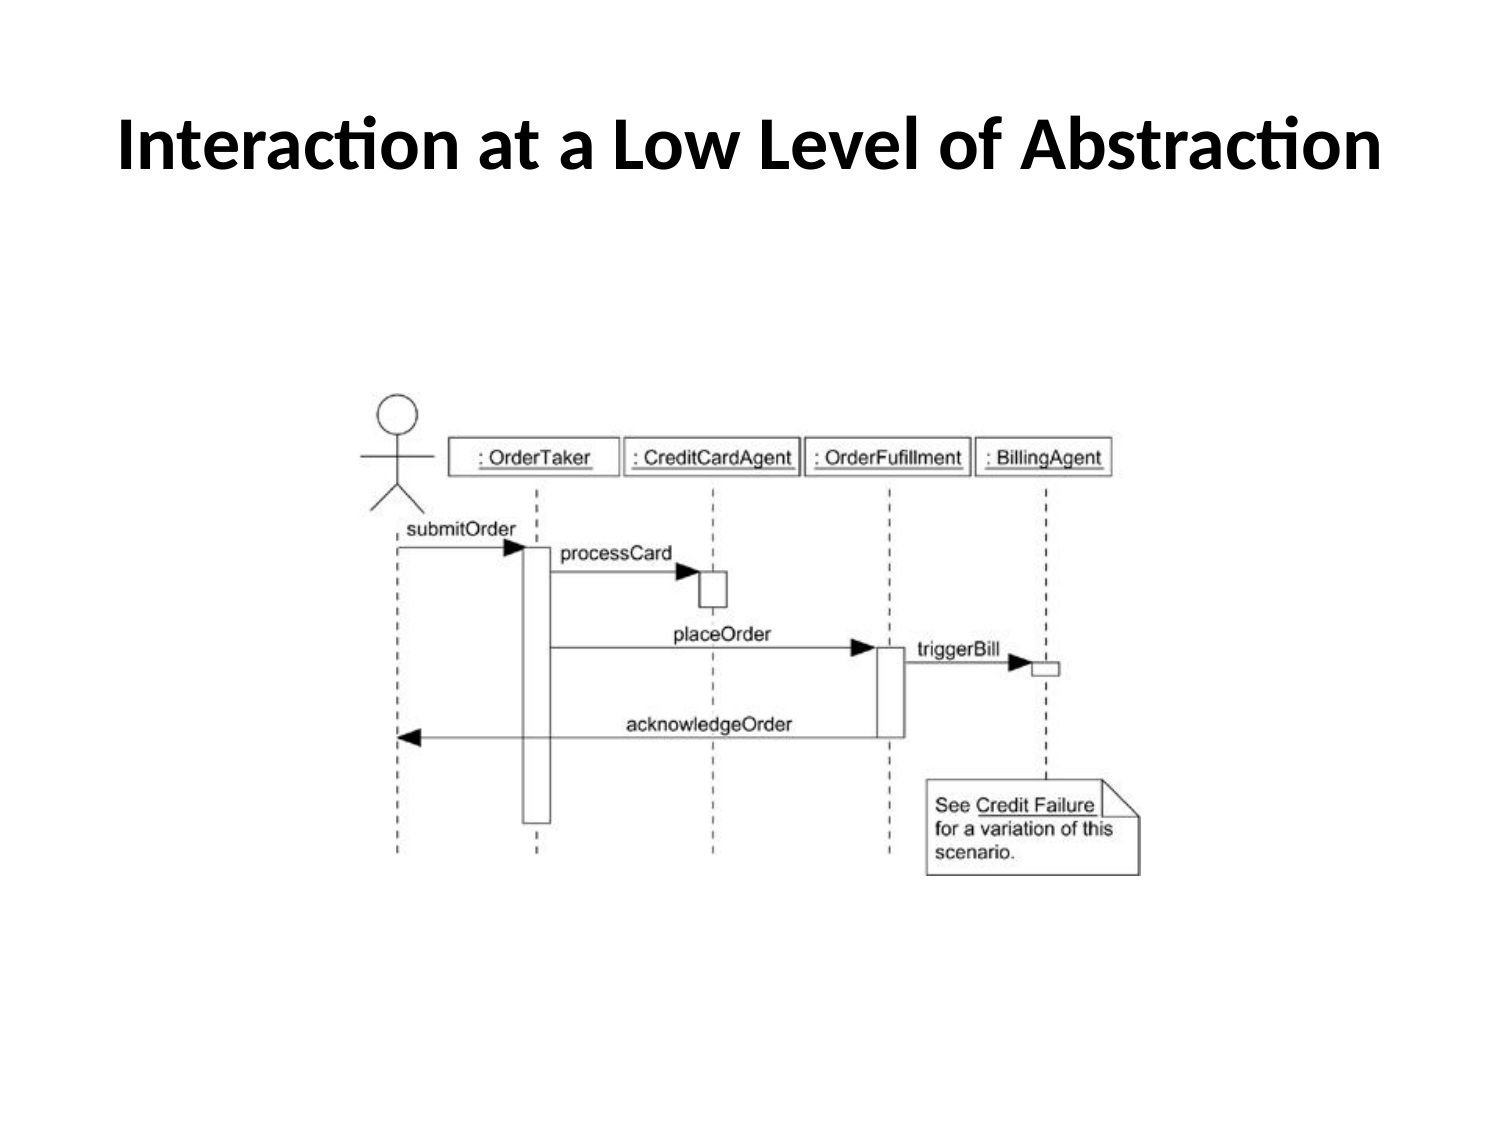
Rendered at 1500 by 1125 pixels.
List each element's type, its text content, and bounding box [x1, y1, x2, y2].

title Interaction at a Low Level of Abstraction [75, 45, 1425, 233]
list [359, 391, 1141, 876]
